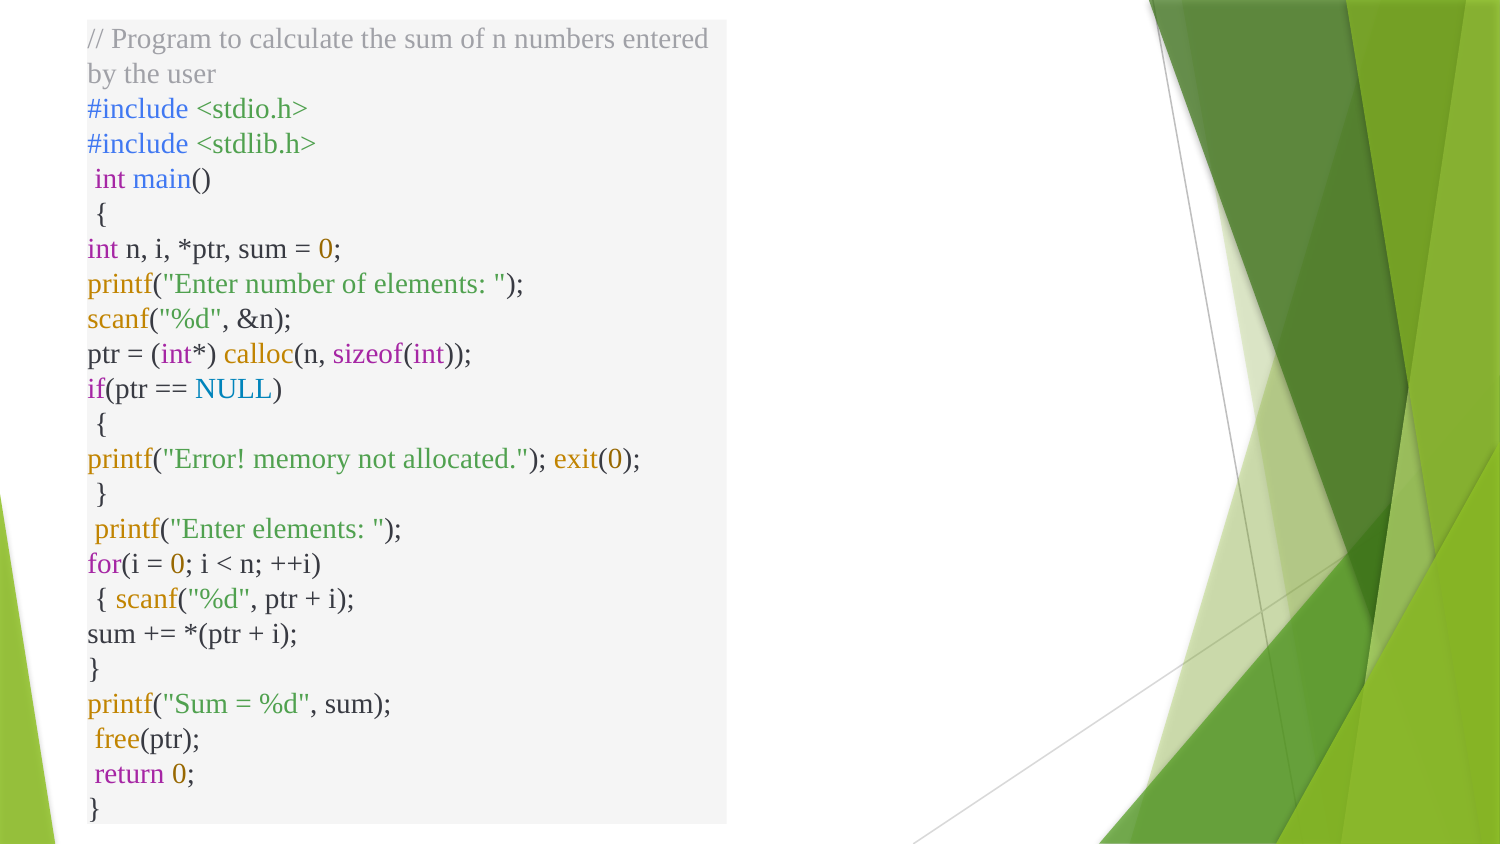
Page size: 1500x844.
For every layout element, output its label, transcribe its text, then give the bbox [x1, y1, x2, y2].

text_box // Program to calculate the sum of n numbers entered by the user #include <stdio.h> #include <stdlib.h> int main() { int n, i, *ptr, sum = 0; printf("Enter number of elements: "); scanf("%d", &n); ptr = (int*) calloc(n, sizeof(int)); if(ptr == NULL) { printf("Error! memory not allocated."); exit(0); } printf("Enter elements: "); for(i = 0; i < n; ++i) { scanf("%d", ptr + i); sum += *(ptr + i); } printf("Sum = %d", sum); free(ptr); return 0; } [87, 19, 727, 824]
